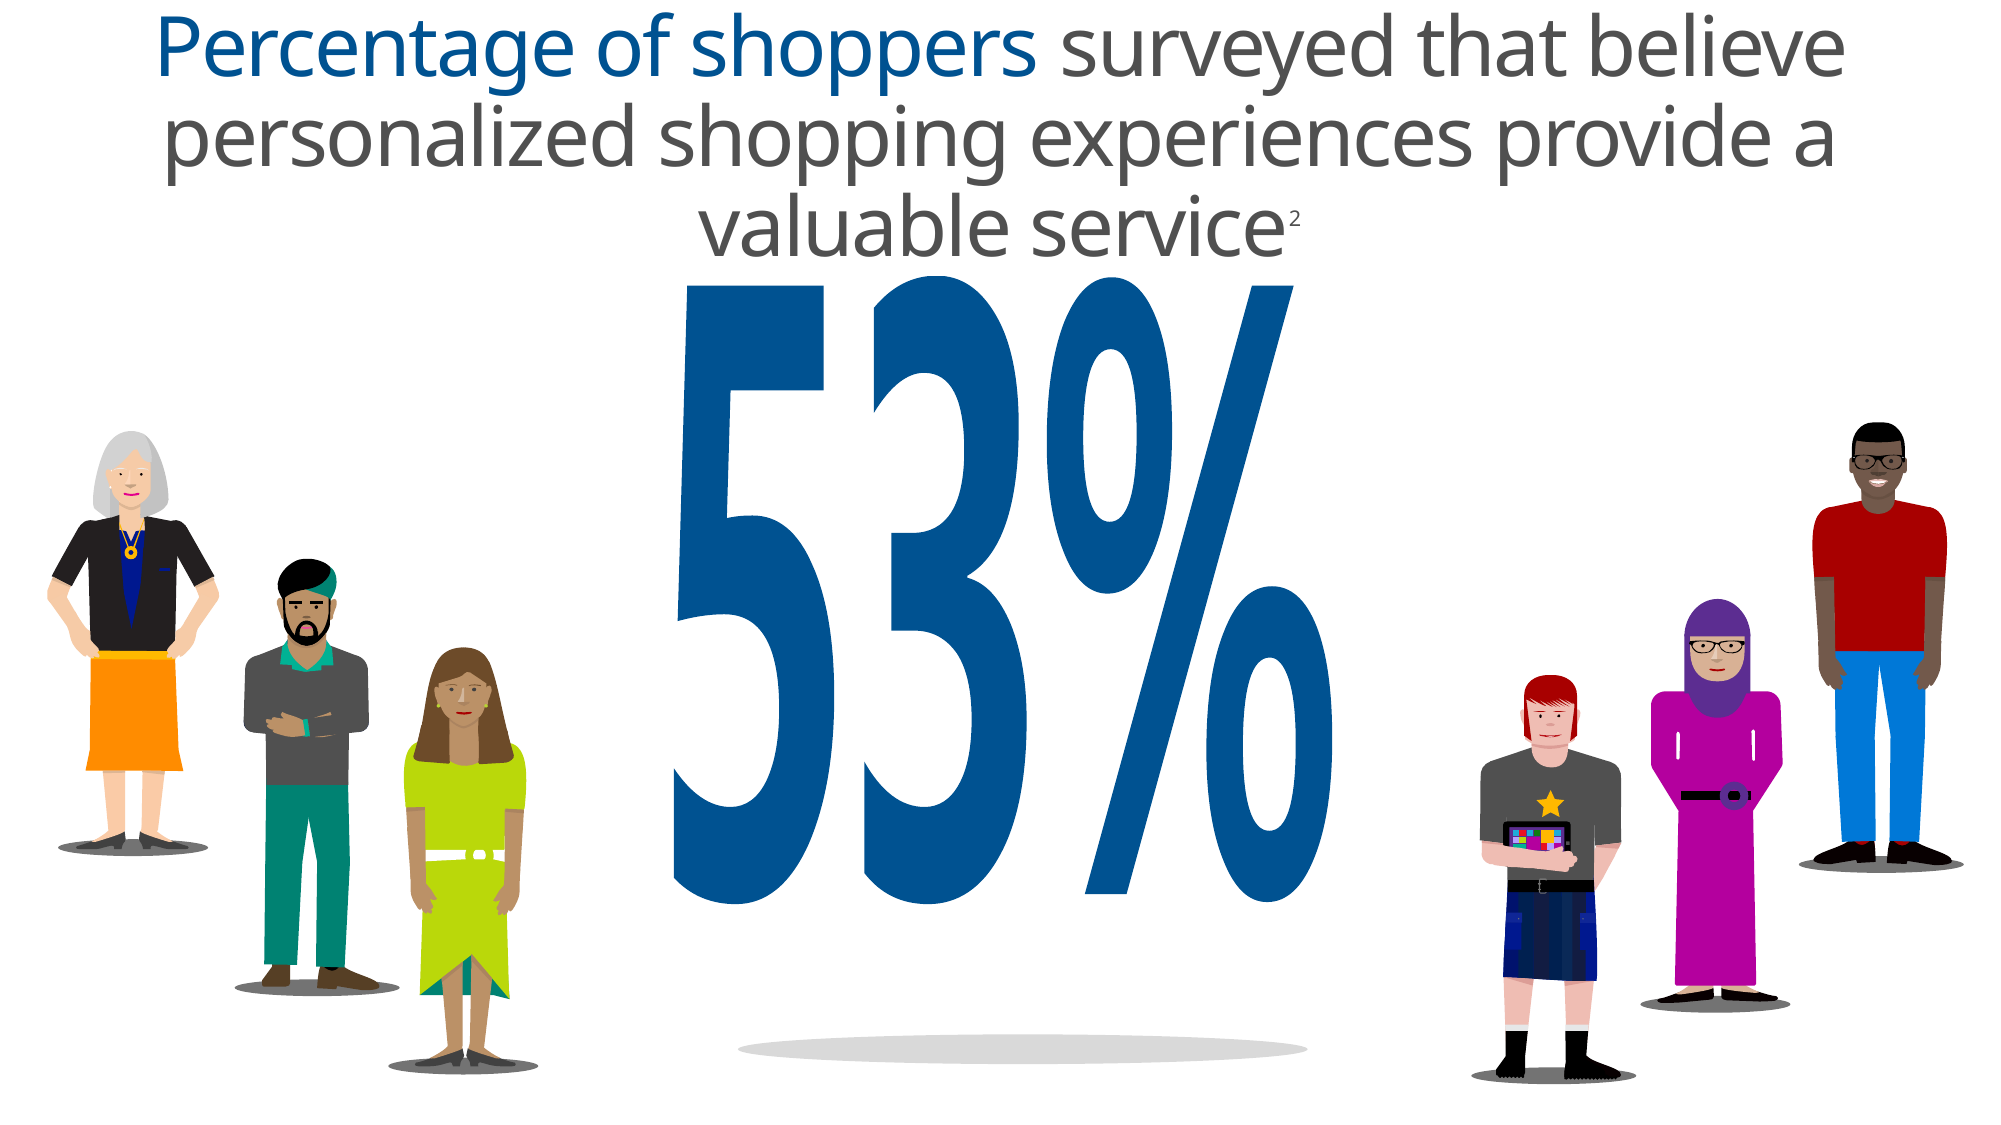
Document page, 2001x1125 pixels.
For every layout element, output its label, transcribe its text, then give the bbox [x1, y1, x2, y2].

text_box [1478, 1080, 1629, 1085]
picture [47, 275, 1953, 1080]
text_box Percentage of shoppers surveyed that believe personalized shopping experiences provide a valuable service2 [0, 72, 2000, 207]
text_box [1953, 859, 1965, 870]
